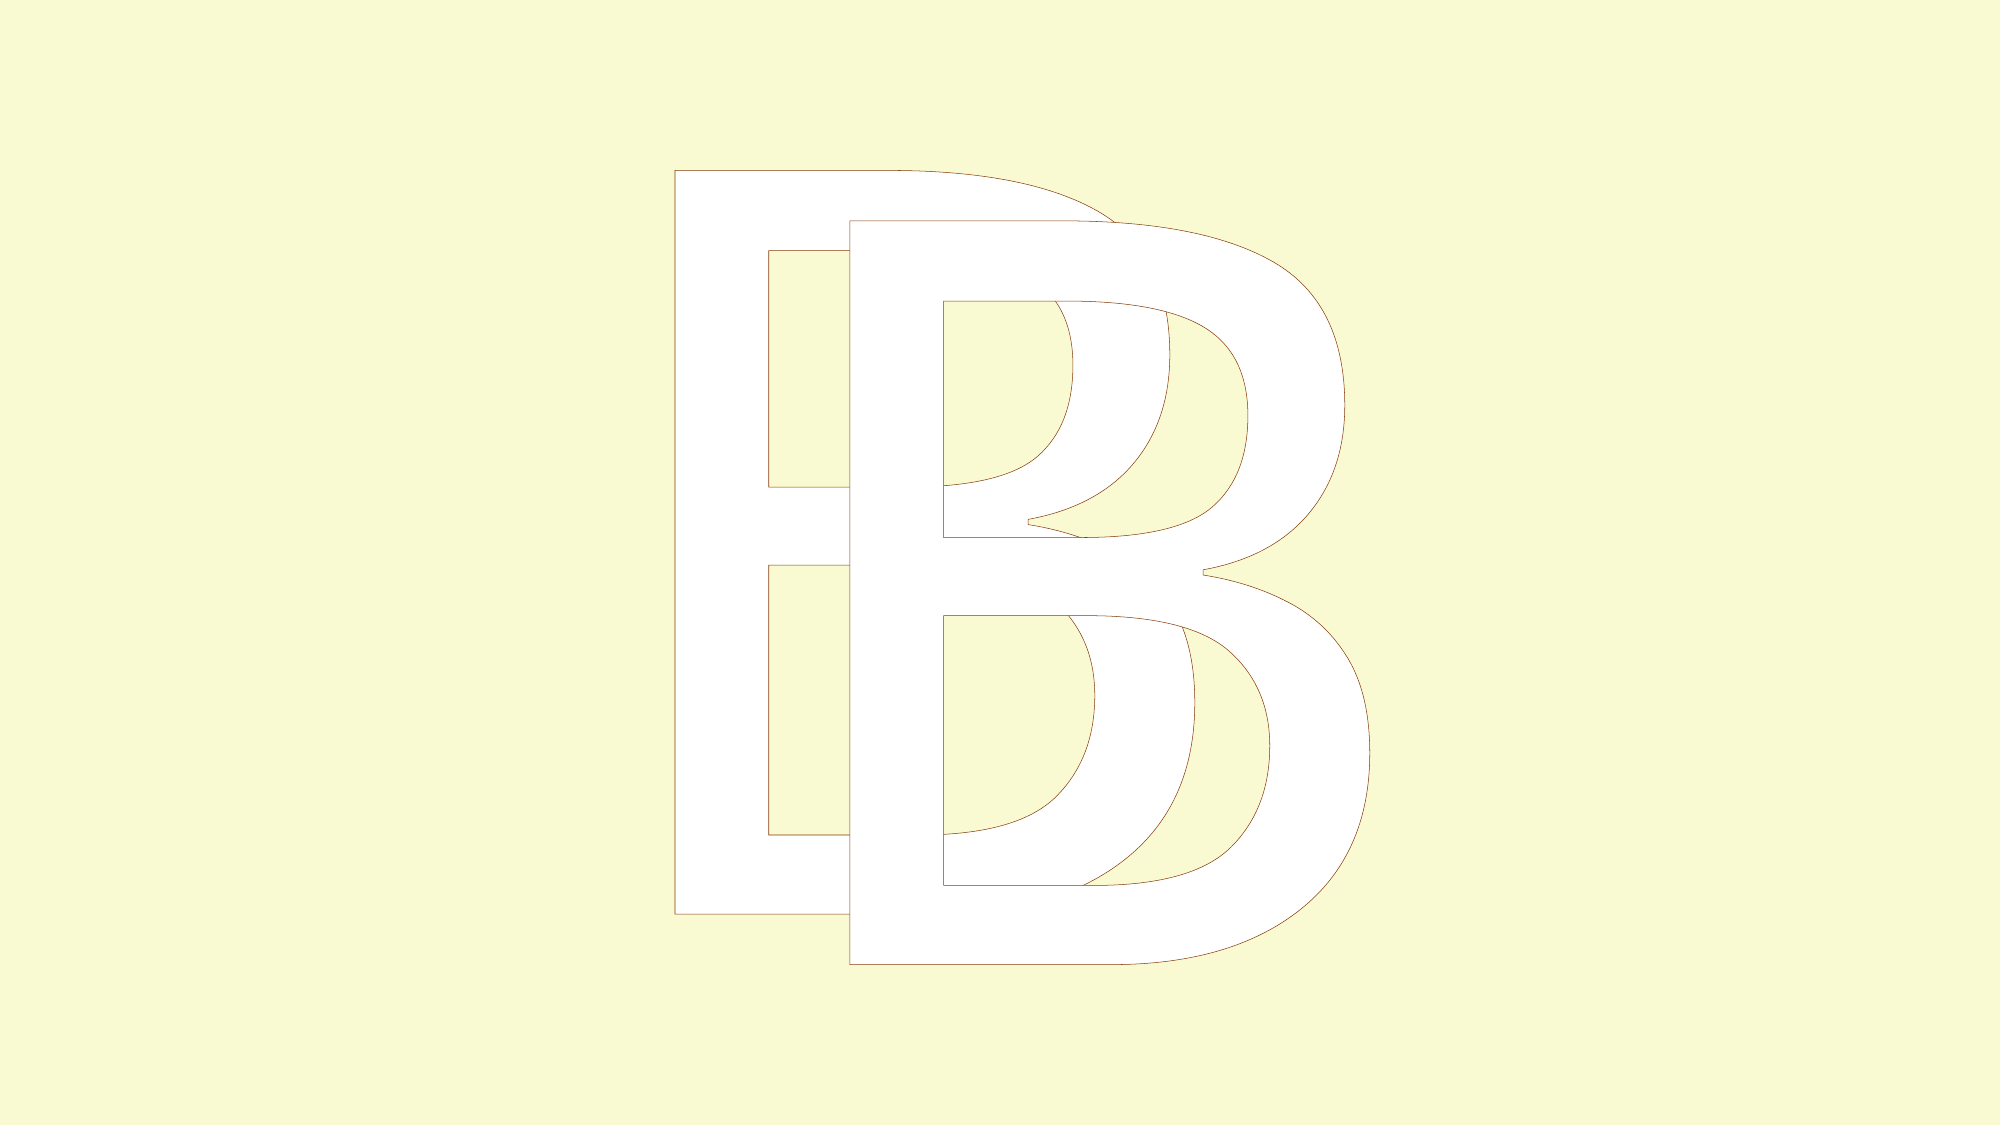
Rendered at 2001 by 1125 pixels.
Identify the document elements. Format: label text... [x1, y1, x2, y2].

text_box B [559, 0, 734, 1125]
text_box B [734, 0, 1442, 1125]
